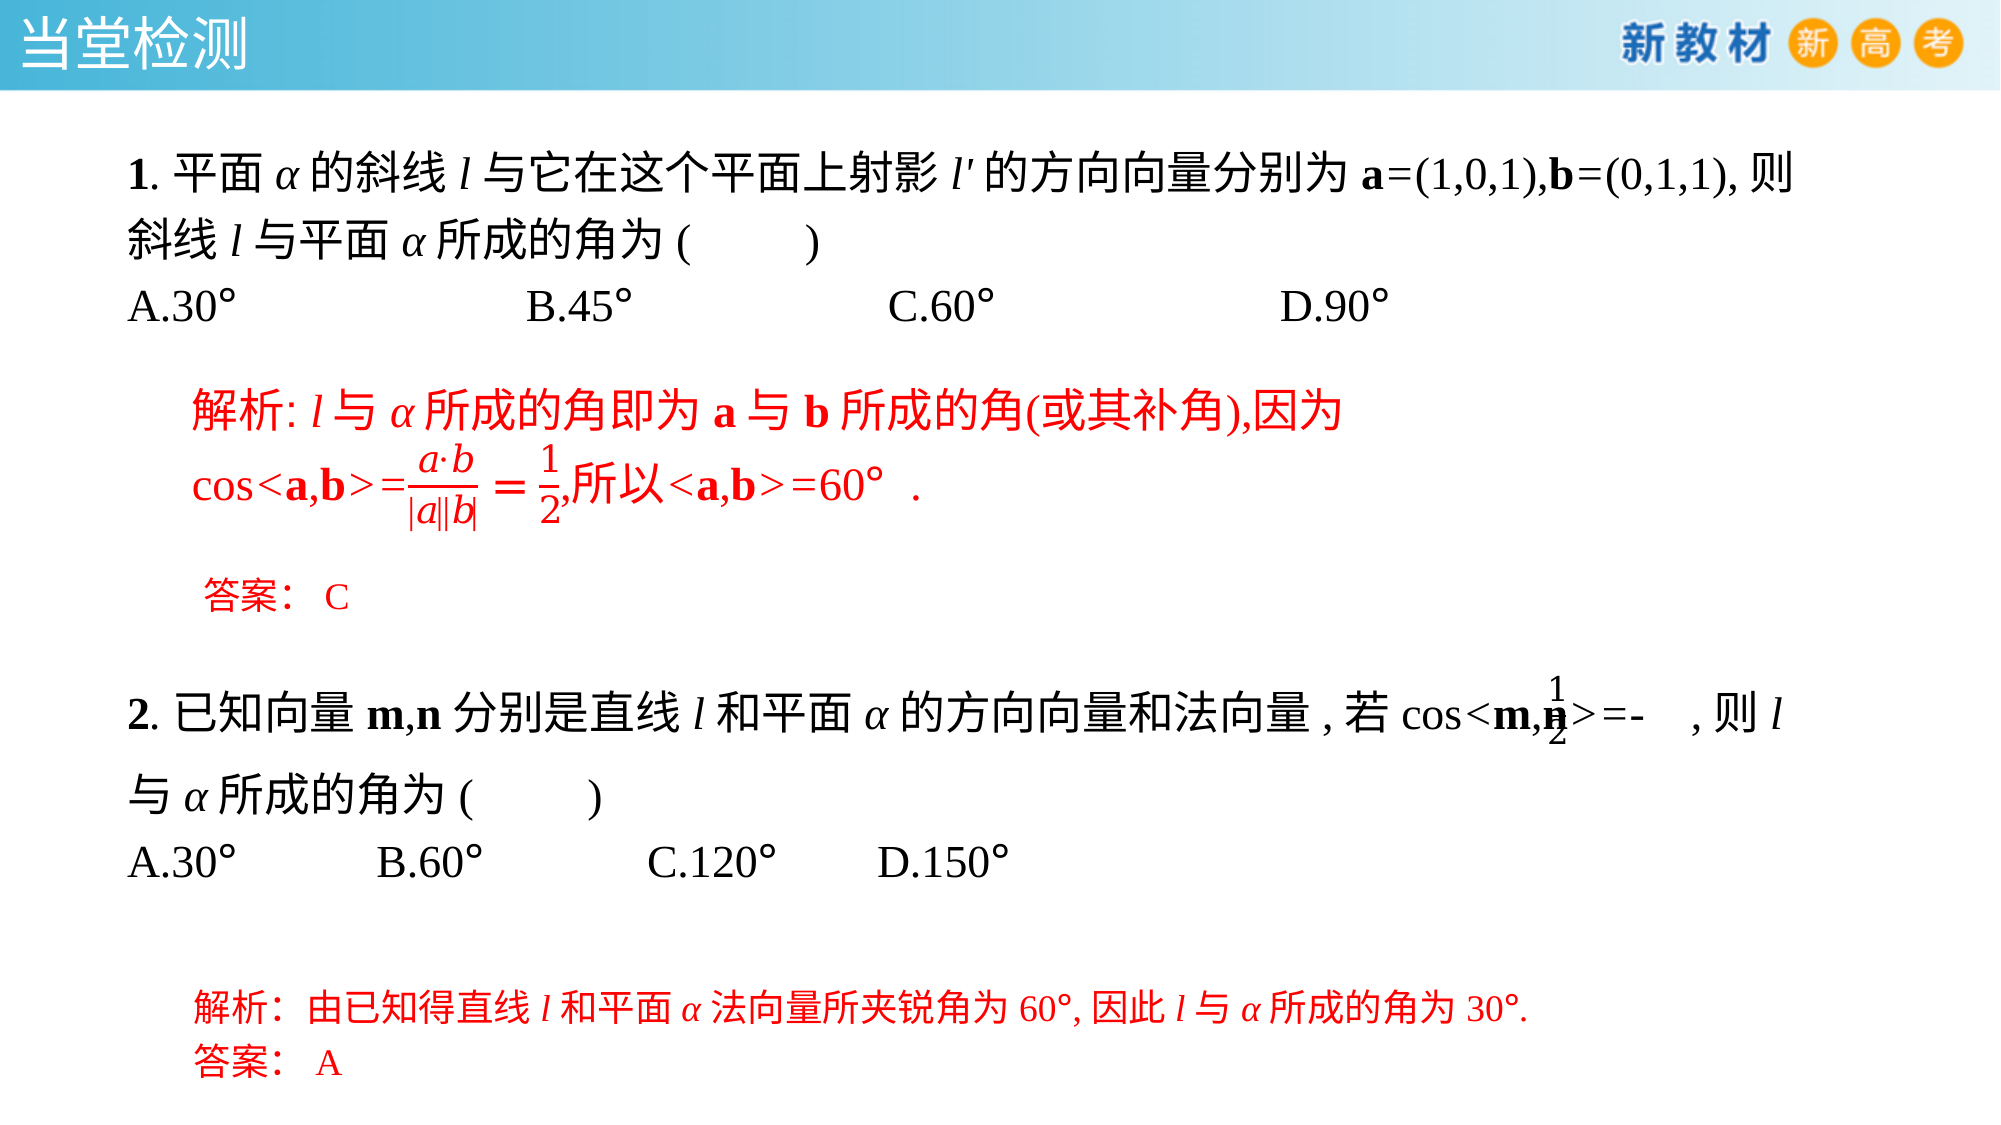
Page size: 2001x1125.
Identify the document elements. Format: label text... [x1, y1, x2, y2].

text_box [191, 380, 1526, 533]
text_box 当堂检测 [1, 0, 265, 85]
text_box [1511, 665, 1602, 755]
text_box 2.已知向量m,n分别是直线l和平面α的方向向量和法向量,若cos<m,n>=- ,则l与α所成的角为( ) A.30° B.60° C.120° D.150° [112, 648, 1841, 895]
text_box 1.平面α的斜线l与它在这个平面上射影l'的方向向量分别为a=(1,0,1),b=(0,1,1),则斜线l与平面α所成的角为( ) A.30° B.45° C.60° D.90° [112, 125, 1825, 339]
picture [0, 0, 2001, 1125]
text_box 答案：C [188, 555, 365, 625]
text_box 解析：由已知得直线l和平面α法向量所夹锐角为60°,因此l与α所成的角为30°. 答案：A [179, 968, 1861, 1091]
